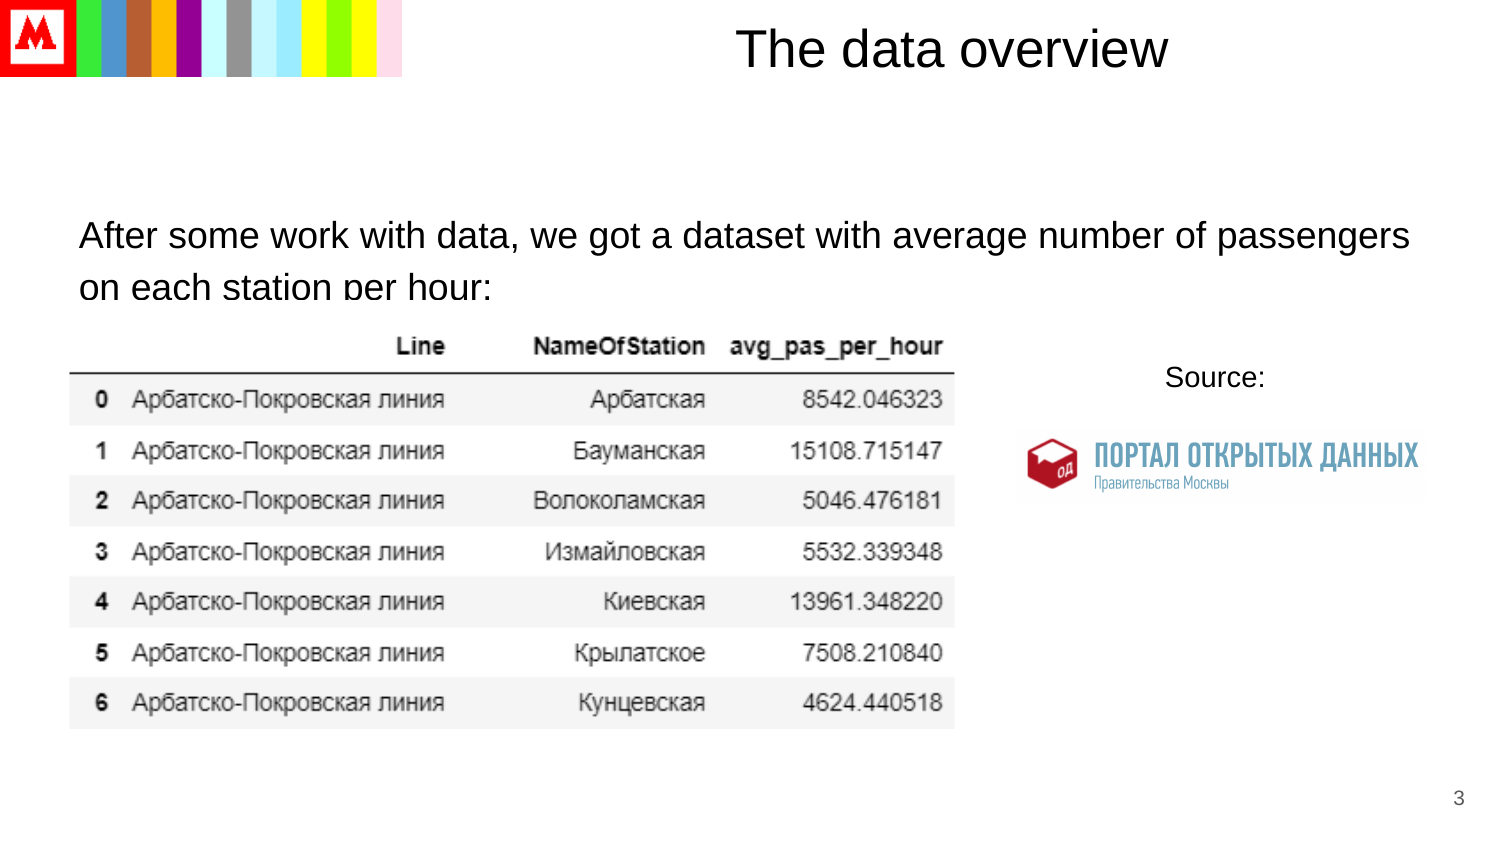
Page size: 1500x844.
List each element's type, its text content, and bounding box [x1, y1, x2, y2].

picture [61, 300, 976, 729]
slide_number 3 [1389, 764, 1480, 830]
picture [0, 0, 402, 77]
picture [1015, 429, 1426, 504]
title The data overview [404, 0, 1500, 94]
list After some work with data, we got a dataset with average number of passengers on each station per hour: [63, 189, 1462, 338]
text_box Source: [1150, 351, 1281, 401]
